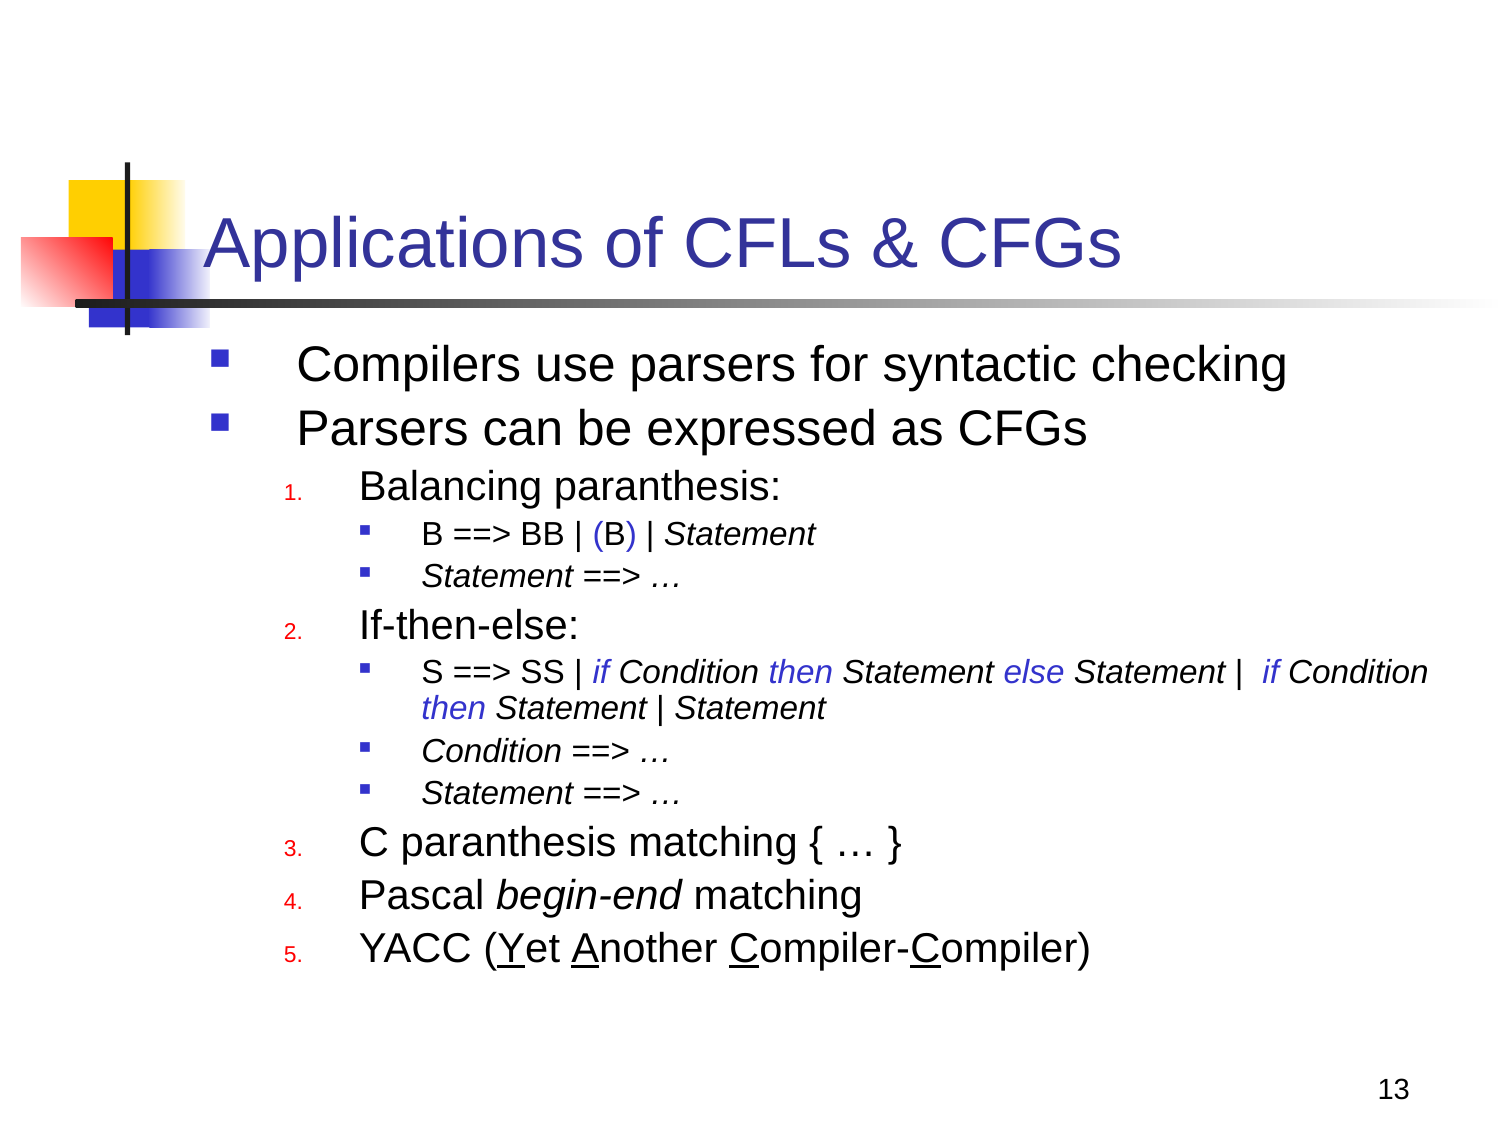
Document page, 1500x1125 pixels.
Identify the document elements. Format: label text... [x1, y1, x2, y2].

list Compilers use parsers for syntactic checking Parsers can be expressed as CFGs Balancing paranthesis: B ==> BB | (B) | Statement Statement ==> … If-then-else: S ==> SS | if Condition then Statement else Statement | if Condition then Statement | Statement Condition ==> … Statement ==> … C paranthesis matching { … } Pascal begin-end matching YACC (Yet Another Compiler-Compiler) [193, 331, 1469, 1006]
title Applications of CFLs & CFGs [188, 101, 1468, 289]
slide_number 13 [1112, 1037, 1426, 1113]
